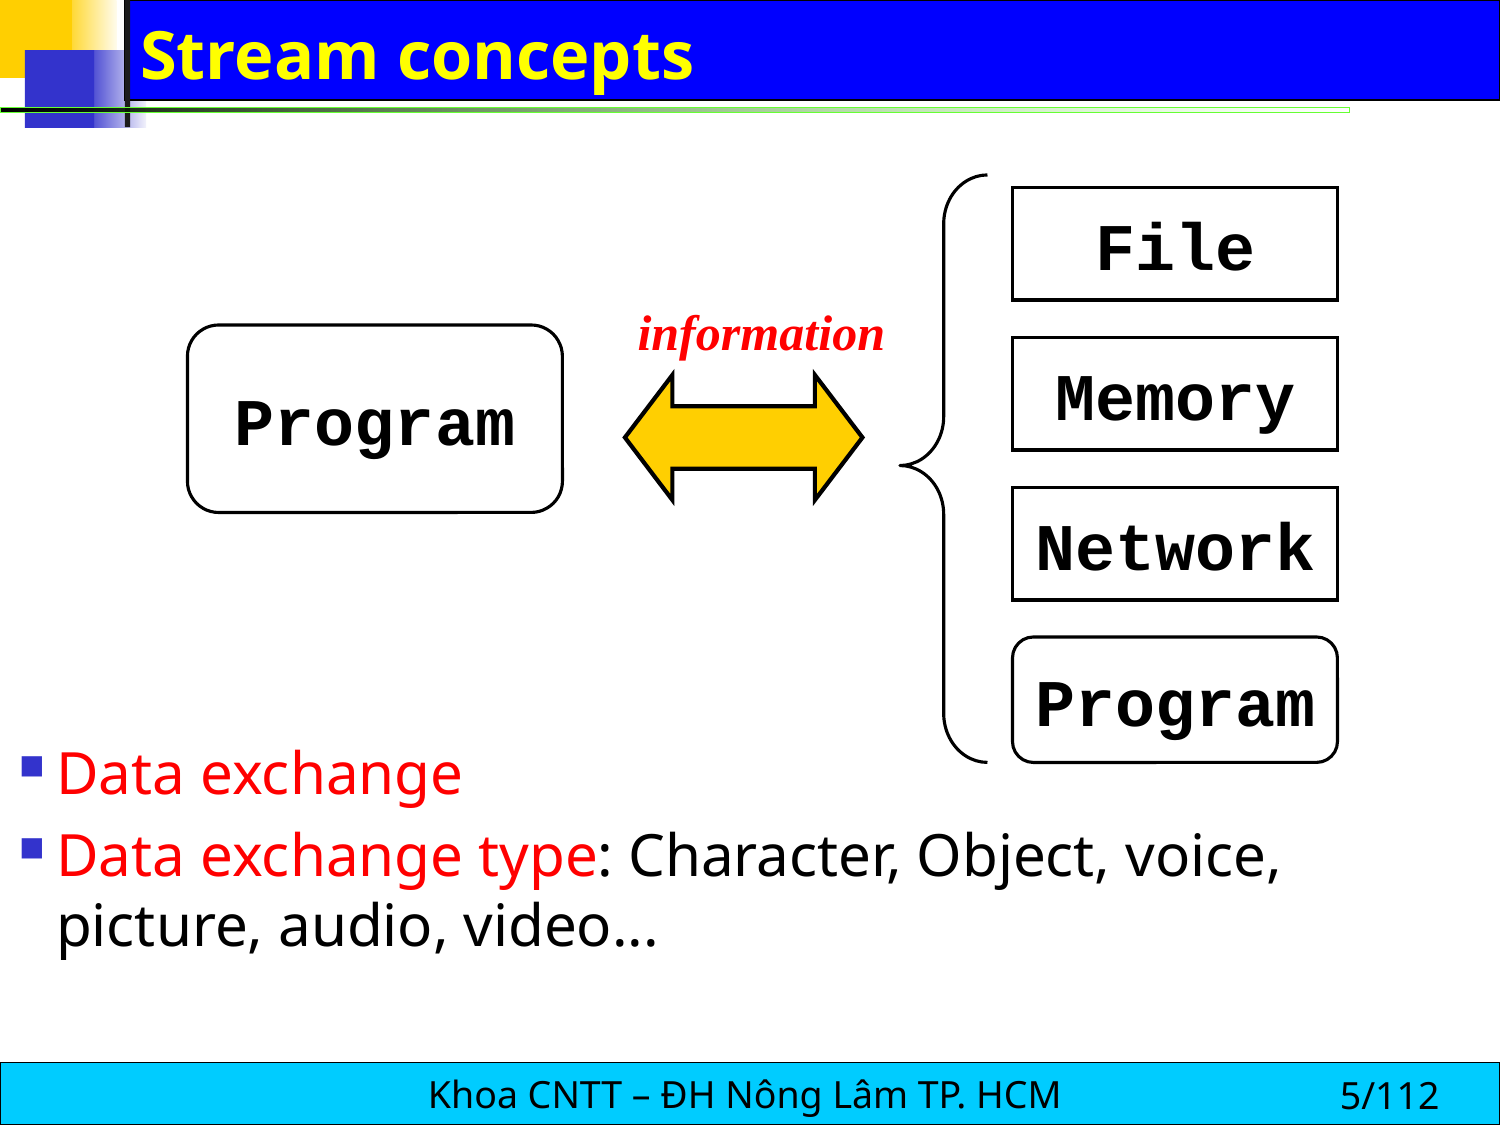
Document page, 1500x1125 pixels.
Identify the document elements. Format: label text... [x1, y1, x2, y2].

title Stream concepts [124, 12, 1467, 101]
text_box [187, 174, 1338, 763]
list Data exchange Data exchange type: Character, Object, voice, picture, audio, video... [0, 736, 1500, 1018]
